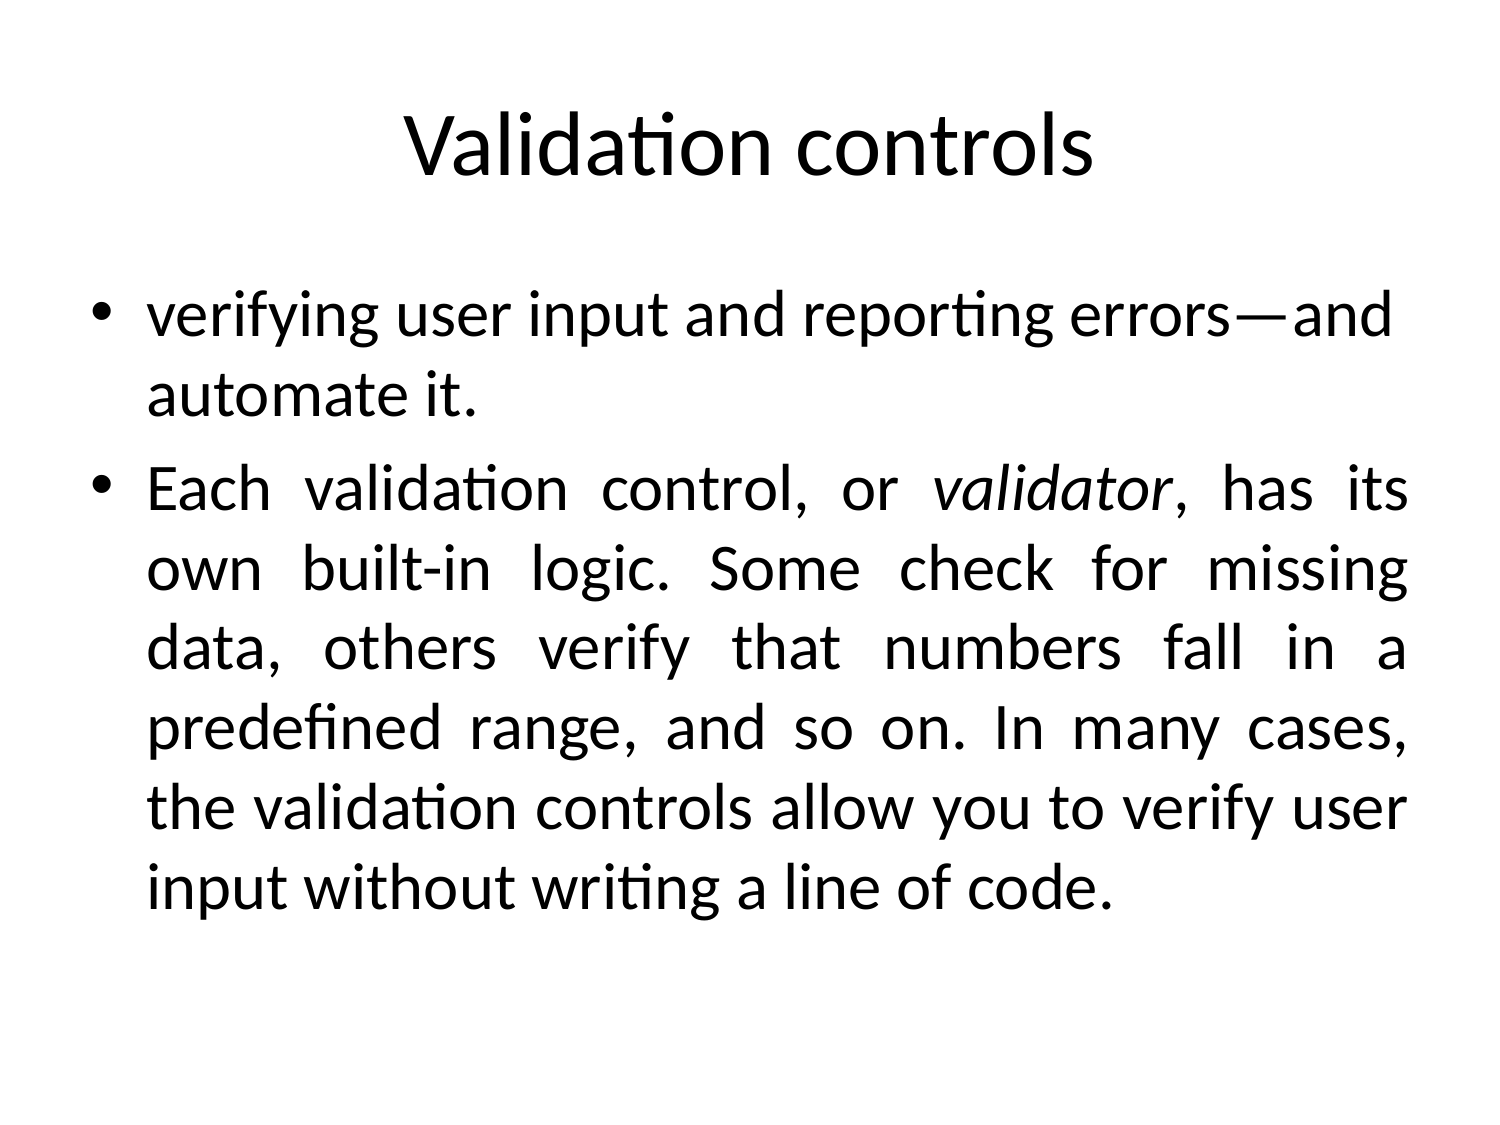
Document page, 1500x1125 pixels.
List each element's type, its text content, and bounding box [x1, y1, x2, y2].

list verifying user input and reporting errors—and automate it. Each validation control, or validator, has its own built-in logic. Some check for missing data, others verify that numbers fall in a predefined range, and so on. In many cases, the validation controls allow you to verify user input without writing a line of code. [75, 262, 1425, 1005]
title Validation controls [75, 45, 1425, 233]
